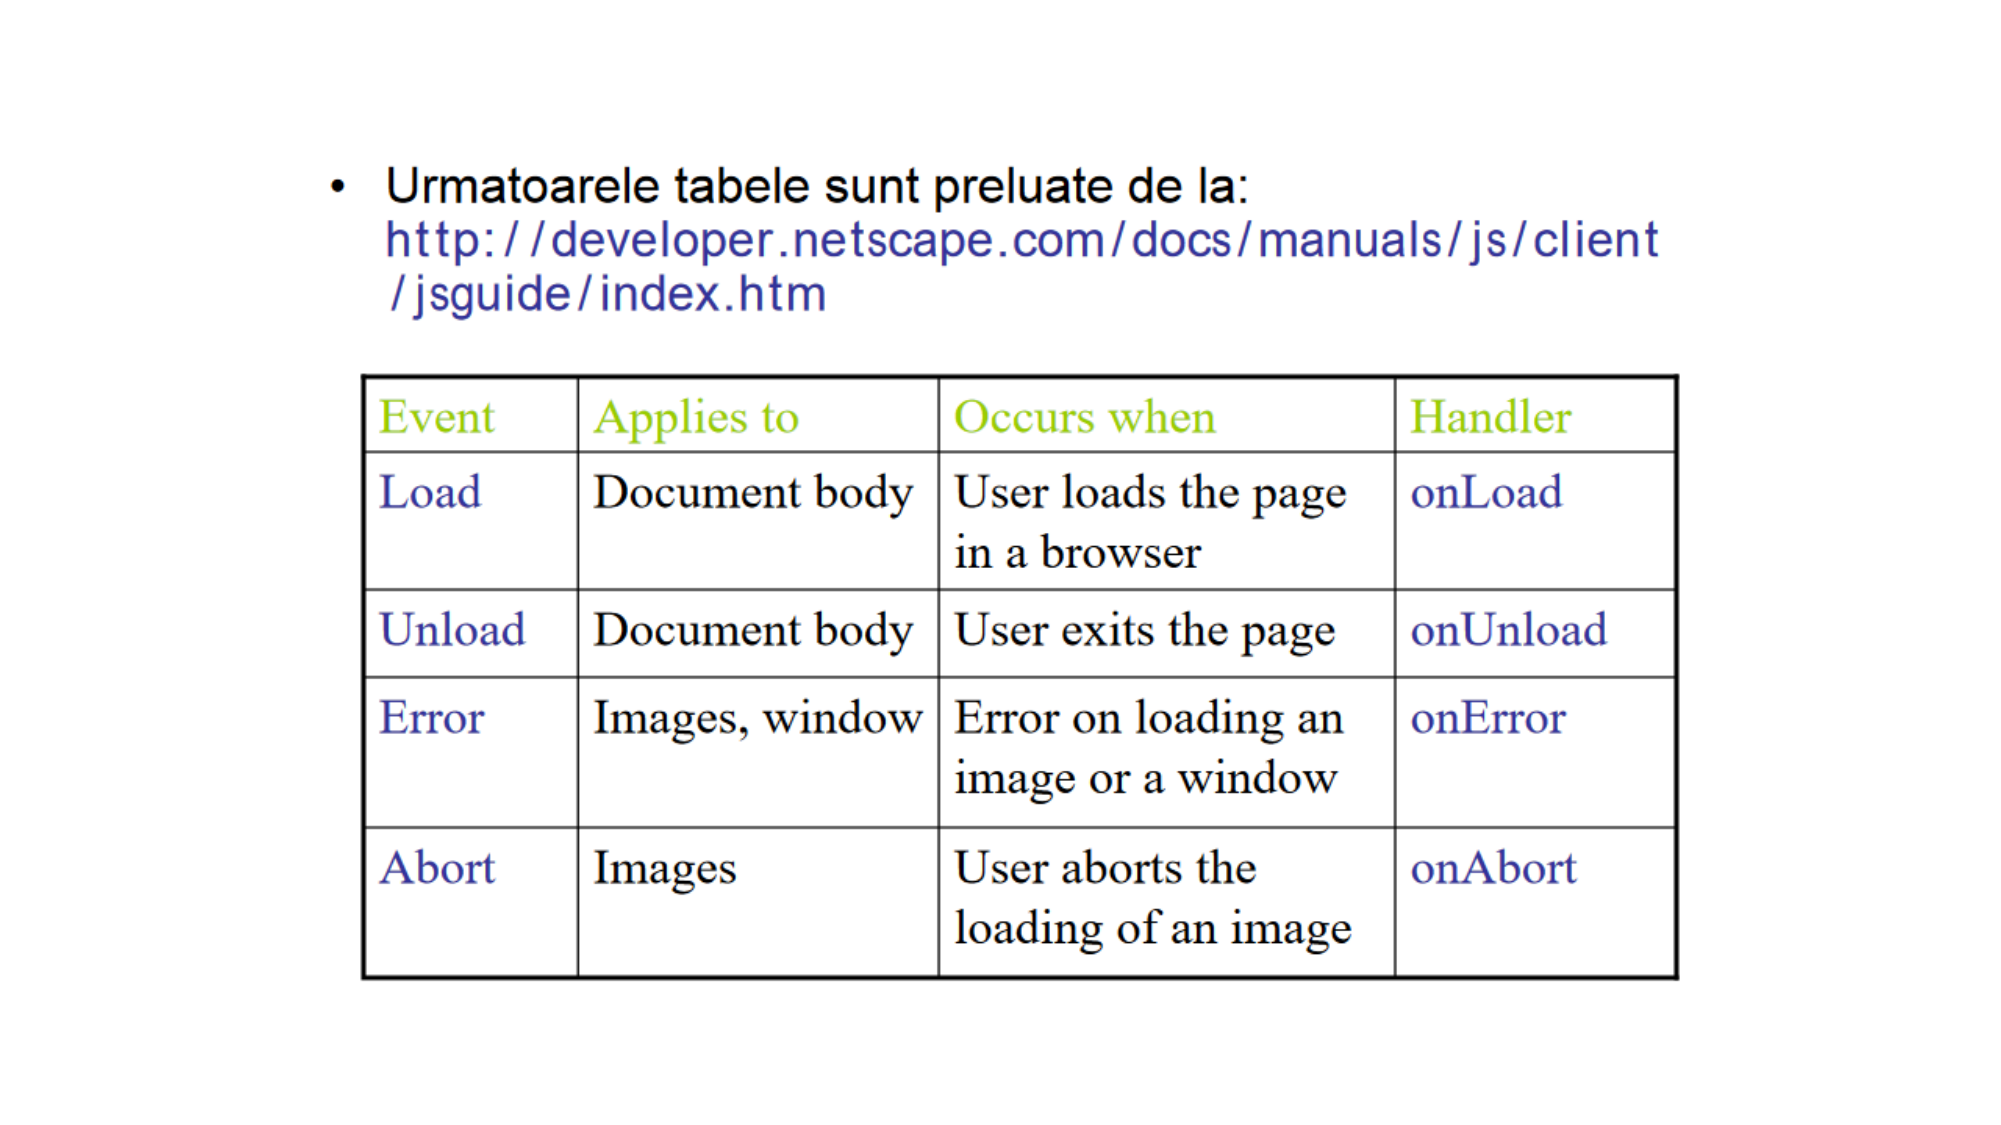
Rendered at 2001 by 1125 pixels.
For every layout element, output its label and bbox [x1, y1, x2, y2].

picture [281, 136, 1719, 989]
